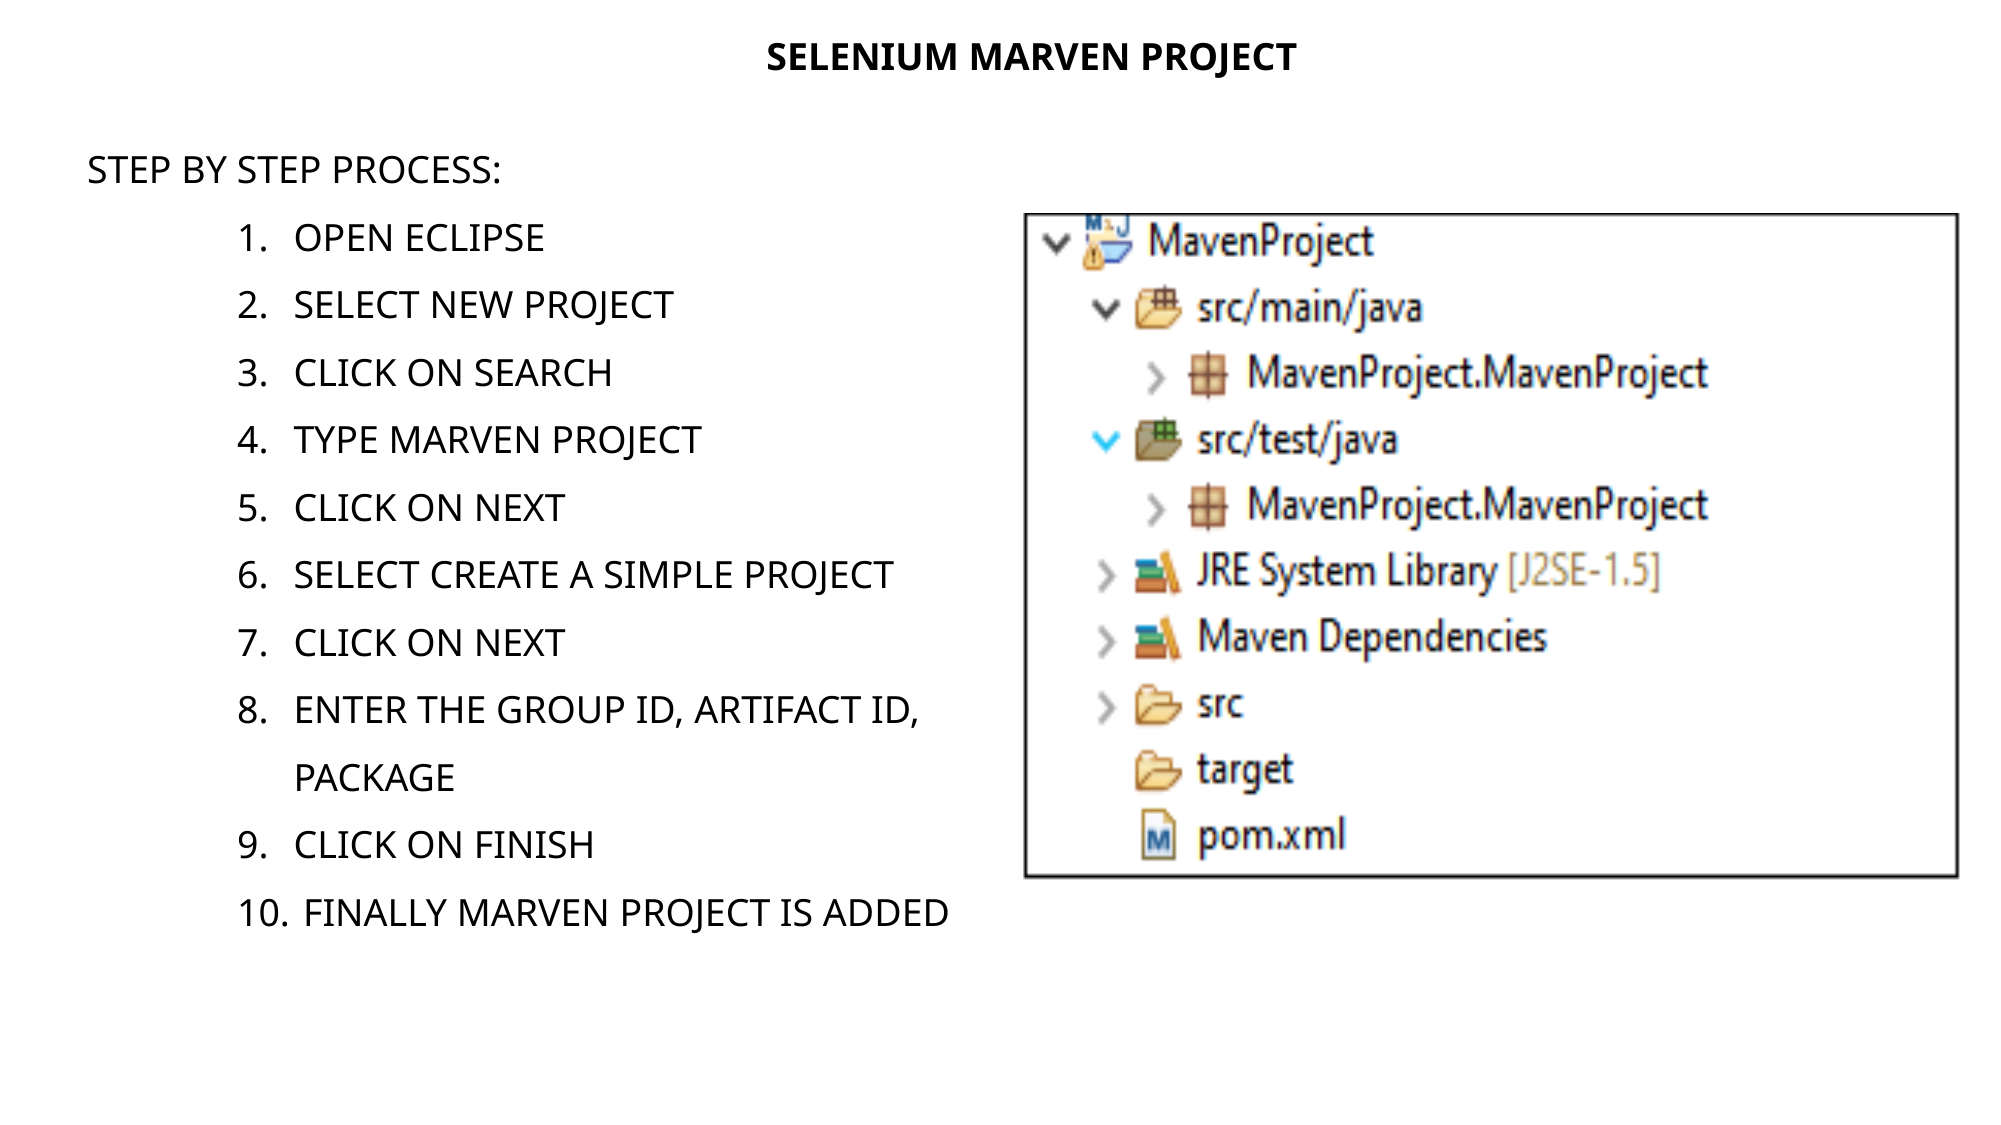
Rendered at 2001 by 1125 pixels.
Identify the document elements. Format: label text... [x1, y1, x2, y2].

text_box SELENIUM MARVEN PROJECT [751, 25, 1752, 85]
picture [1022, 213, 1966, 887]
text_box STEP BY STEP PROCESS: OPEN ECLIPSE SELECT NEW PROJECT CLICK ON SEARCH TYPE MARVEN PROJECT CLICK ON NEXT SELECT CREATE A SIMPLE PROJECT CLICK ON NEXT ENTER THE GROUP ID, ARTIFACT ID, PACKAGE CLICK ON FINISH FINALLY MARVEN PROJECT IS ADDED [72, 116, 1073, 1009]
